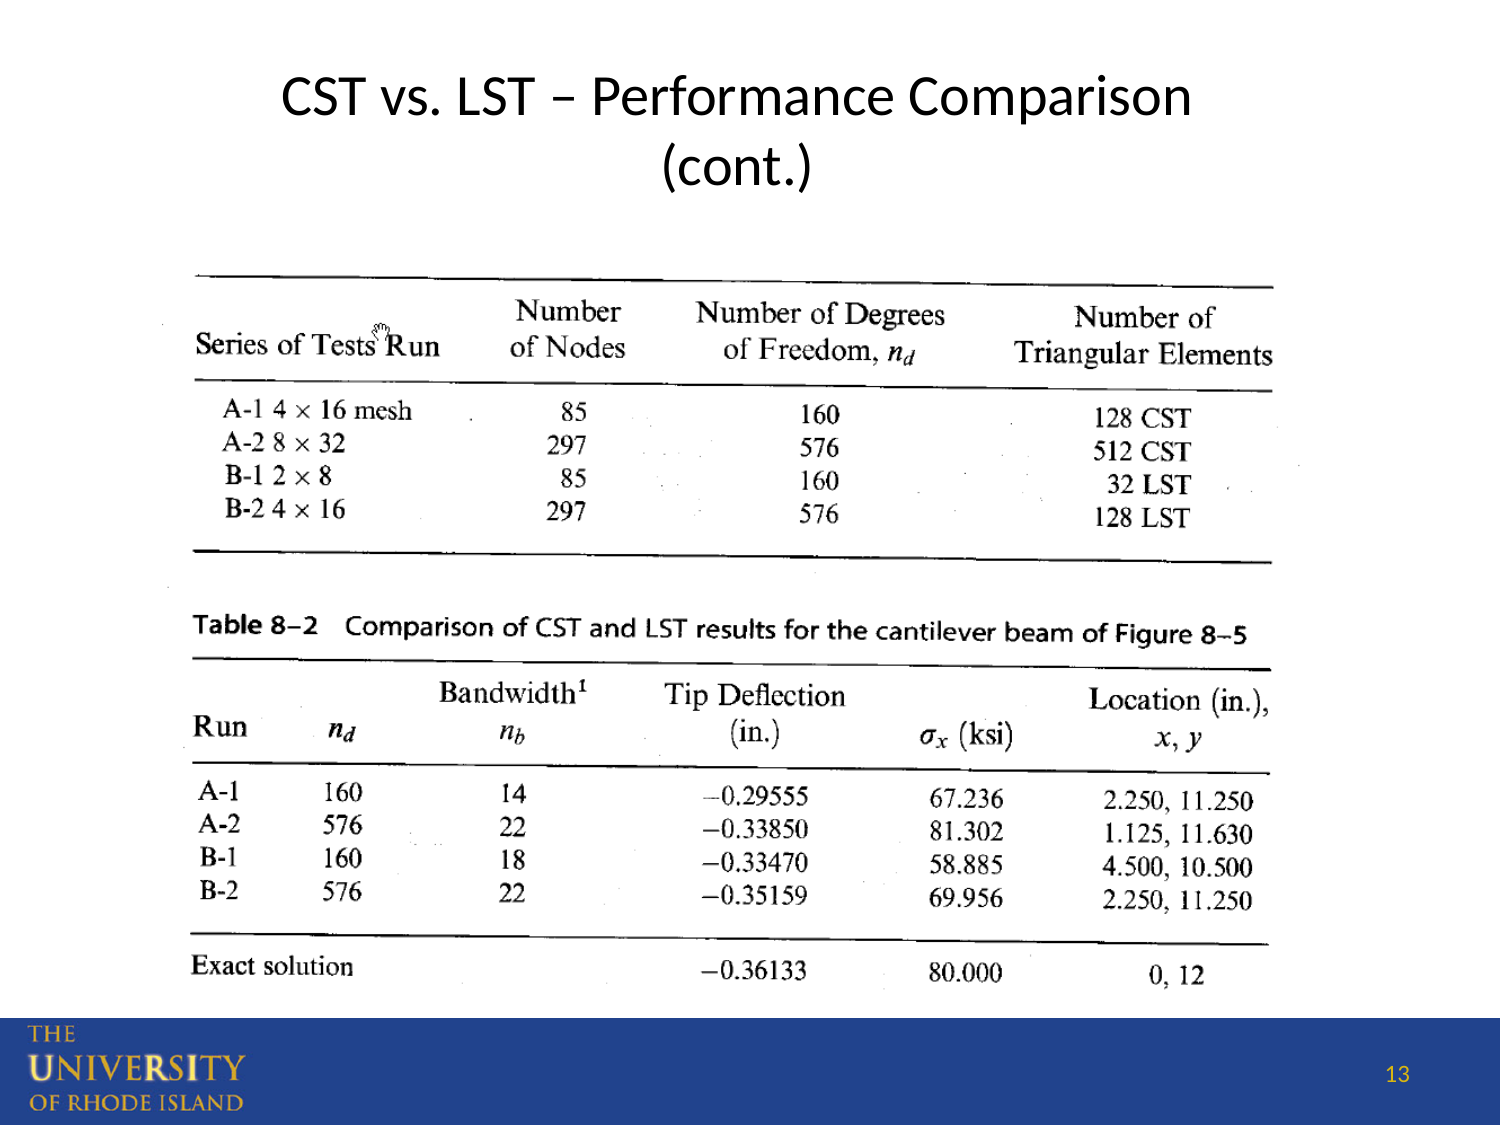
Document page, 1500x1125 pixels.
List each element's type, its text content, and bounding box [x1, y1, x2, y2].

picture [162, 262, 1313, 1003]
picture [0, 1018, 1500, 1125]
title CST vs. LST – Performance Comparison (cont.) [62, 50, 1413, 238]
